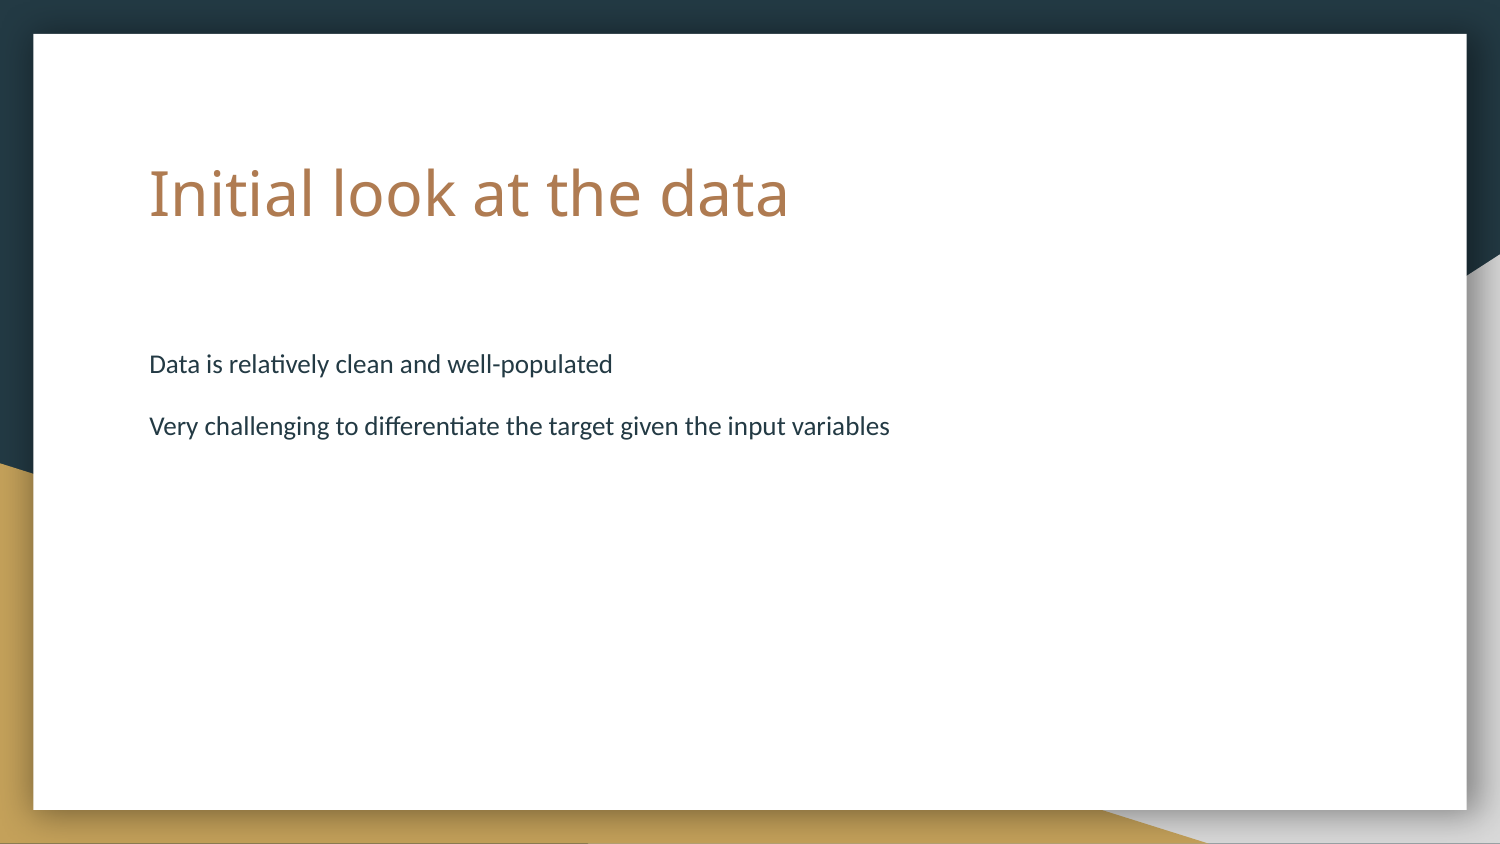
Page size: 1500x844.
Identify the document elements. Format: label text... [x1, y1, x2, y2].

title Initial look at the data [134, 138, 1366, 296]
list Data is relatively clean and well-populated Very challenging to differentiate the target given the input variables [134, 326, 1366, 729]
